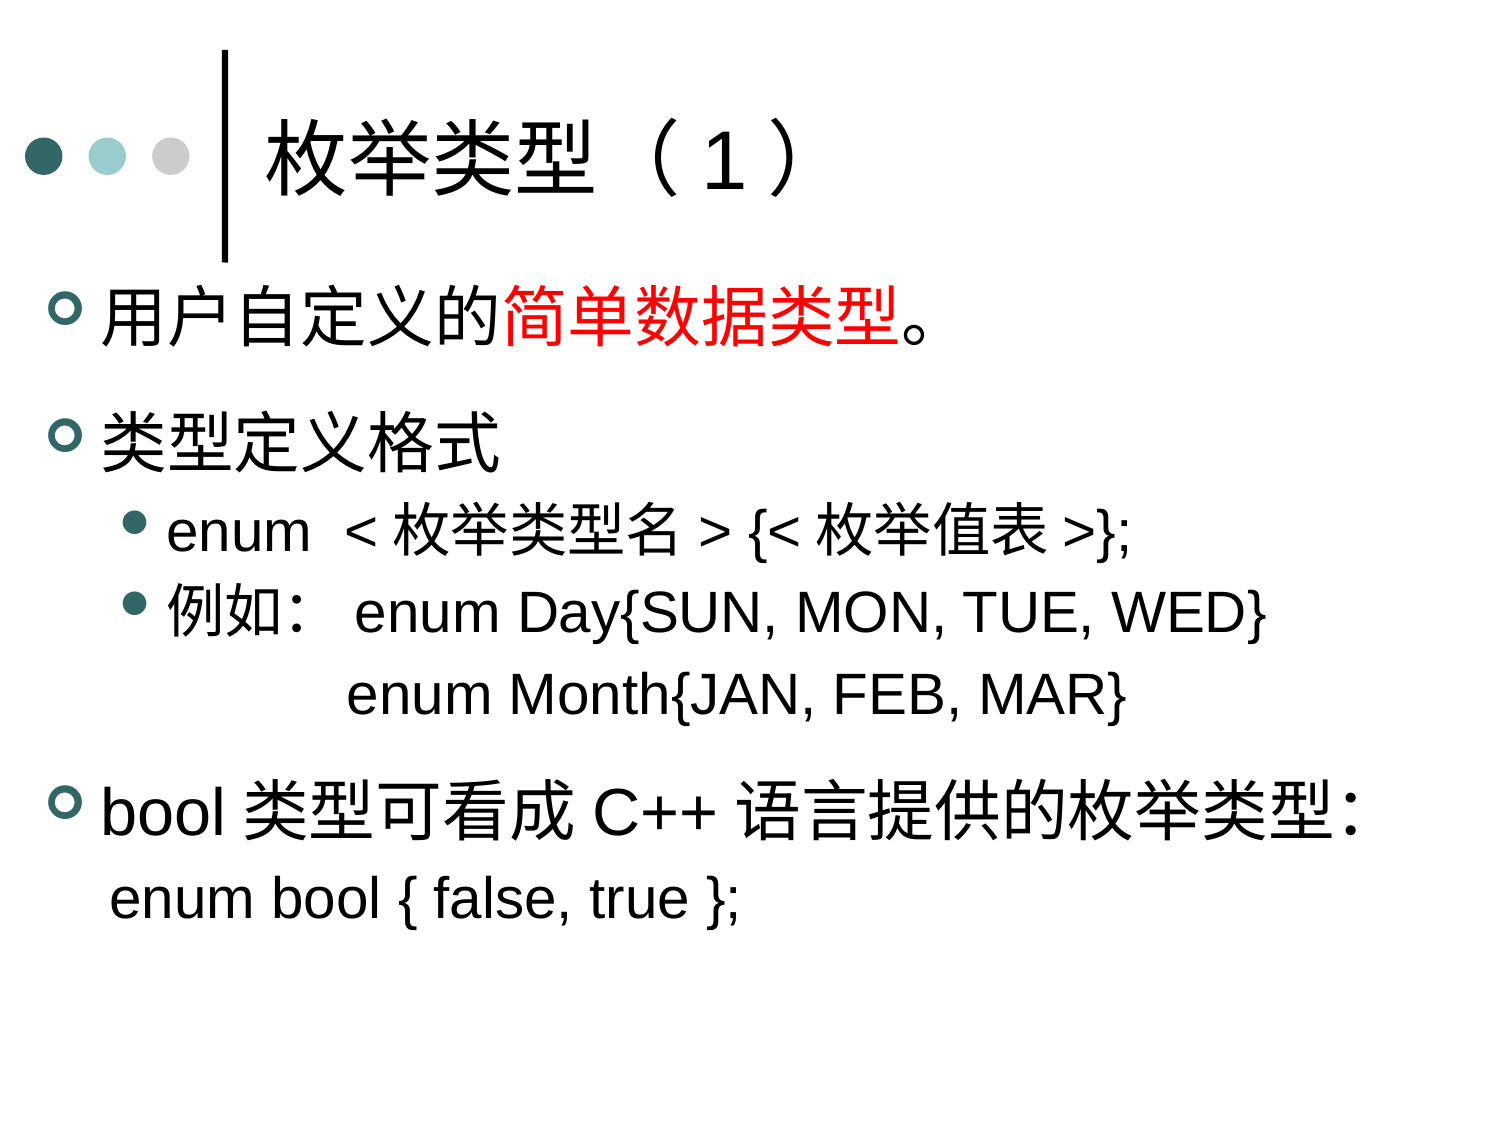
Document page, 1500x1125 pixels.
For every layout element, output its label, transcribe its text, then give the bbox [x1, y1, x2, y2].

title 枚举类型（1） [249, 30, 1401, 266]
list 用户自定义的简单数据类型。 类型定义格式 enum <枚举类型名> {<枚举值表>}; 例如：enum Day{SUN, MON, TUE, WED} enum Month{JAN, FEB, MAR} bool类型可看成C++语言提供的枚举类型： enum bool { false, true }; [29, 266, 1489, 1125]
